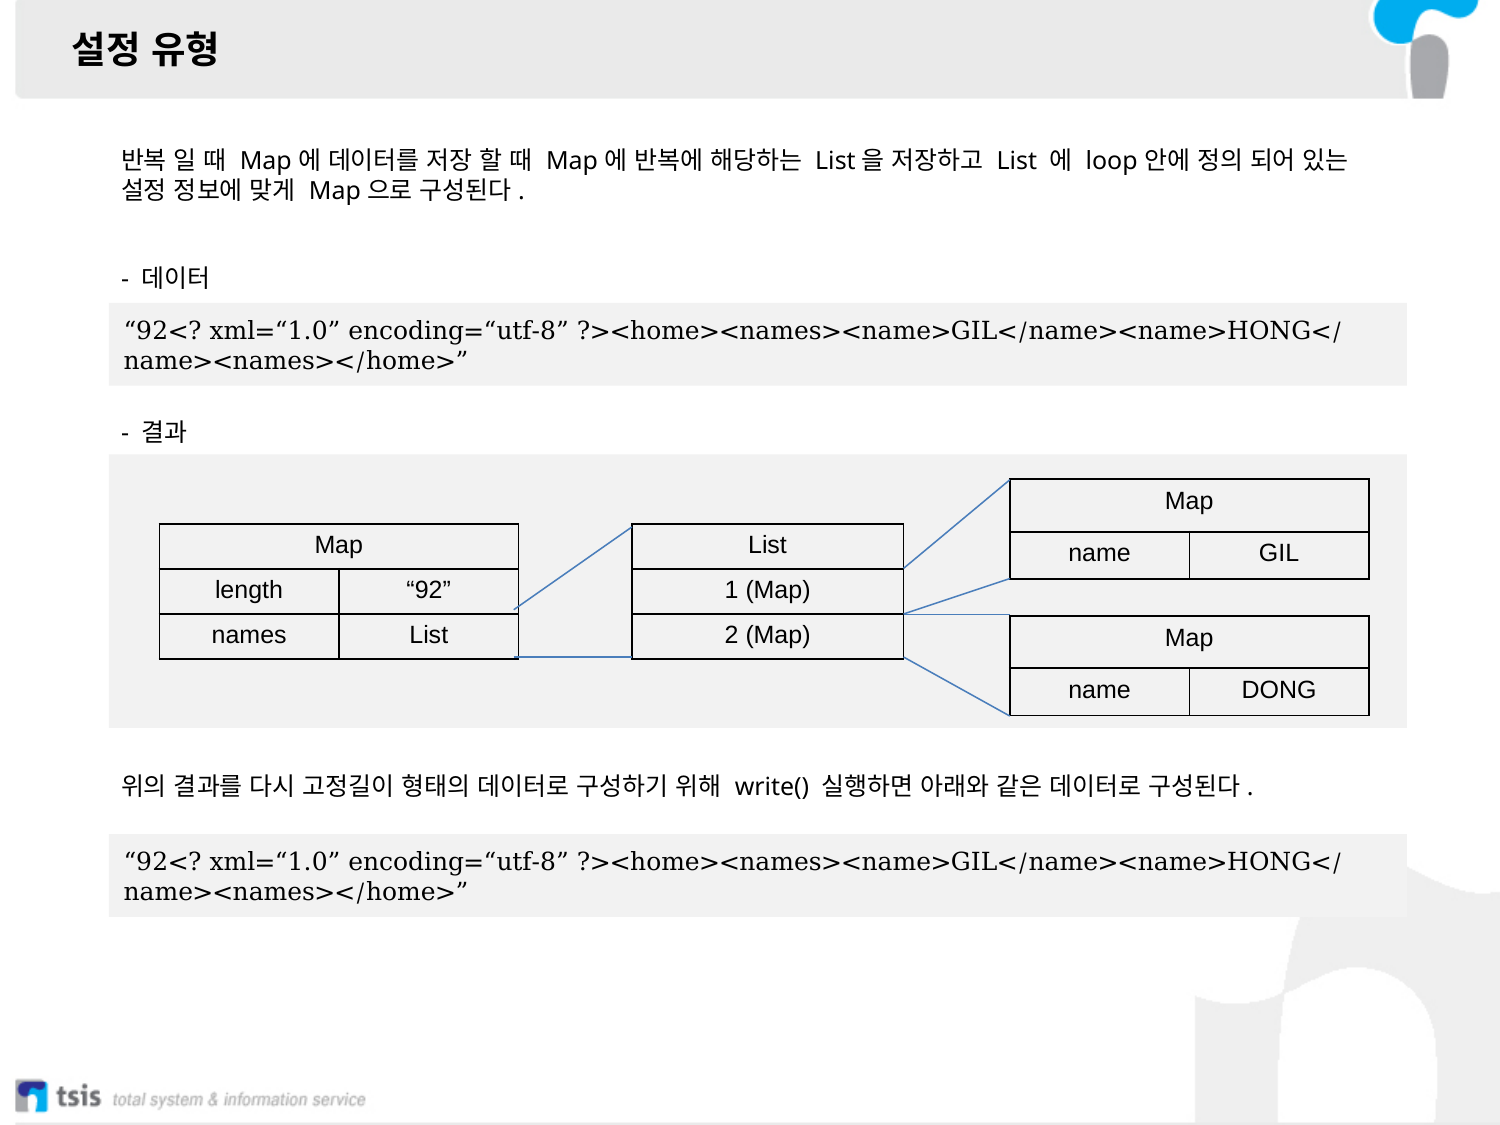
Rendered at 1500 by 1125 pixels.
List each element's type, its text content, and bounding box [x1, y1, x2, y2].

table_cell name [1012, 533, 1189, 578]
table_header Map [1011, 617, 1368, 667]
table_cell 1 (Map) [636, 570, 902, 613]
text_box - 데이터 [106, 255, 1407, 300]
table_cell names [160, 615, 338, 658]
table_cell 2 (Map) [633, 615, 903, 658]
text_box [903, 479, 1010, 569]
text_box 반복 일 때 Map에 데이터를 저장 할 때 Map에 반복에 해당하는 List을 저장하고 List 에 loop안에 정의 되어 있는 설정 정보에 맞게 Map으로 구성된다. [106, 137, 1407, 212]
table_cell “92” [340, 570, 509, 613]
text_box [903, 578, 1010, 614]
picture [0, 0, 1500, 1125]
table_cell List [340, 615, 518, 658]
table_cell GIL [1190, 533, 1368, 578]
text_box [513, 526, 633, 610]
text_box - 결과 [106, 408, 1407, 454]
table_cell DONG [1190, 669, 1368, 715]
text_box 설정 유형 [57, 19, 1407, 79]
table_header List [633, 525, 898, 568]
table_cell length [160, 570, 338, 613]
text_box [108, 454, 1407, 728]
text_box “92<? xml=“1.0” encoding=“utf-8” ?><home><names><name>GIL</name><name>HONG</name><names></home>” [108, 834, 1407, 917]
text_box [903, 656, 1010, 717]
table_header Map [160, 525, 514, 568]
table_header Map [1013, 480, 1368, 531]
text_box 위의 결과를 다시 고정길이 형태의 데이터로 구성하기 위해 write() 실행하면 아래와 같은 데이터로 구성된다. [106, 763, 1407, 808]
text_box “92<? xml=“1.0” encoding=“utf-8” ?><home><names><name>GIL</name><name>HONG</name><names></home>” [108, 302, 1407, 386]
table_cell name [1016, 669, 1189, 715]
